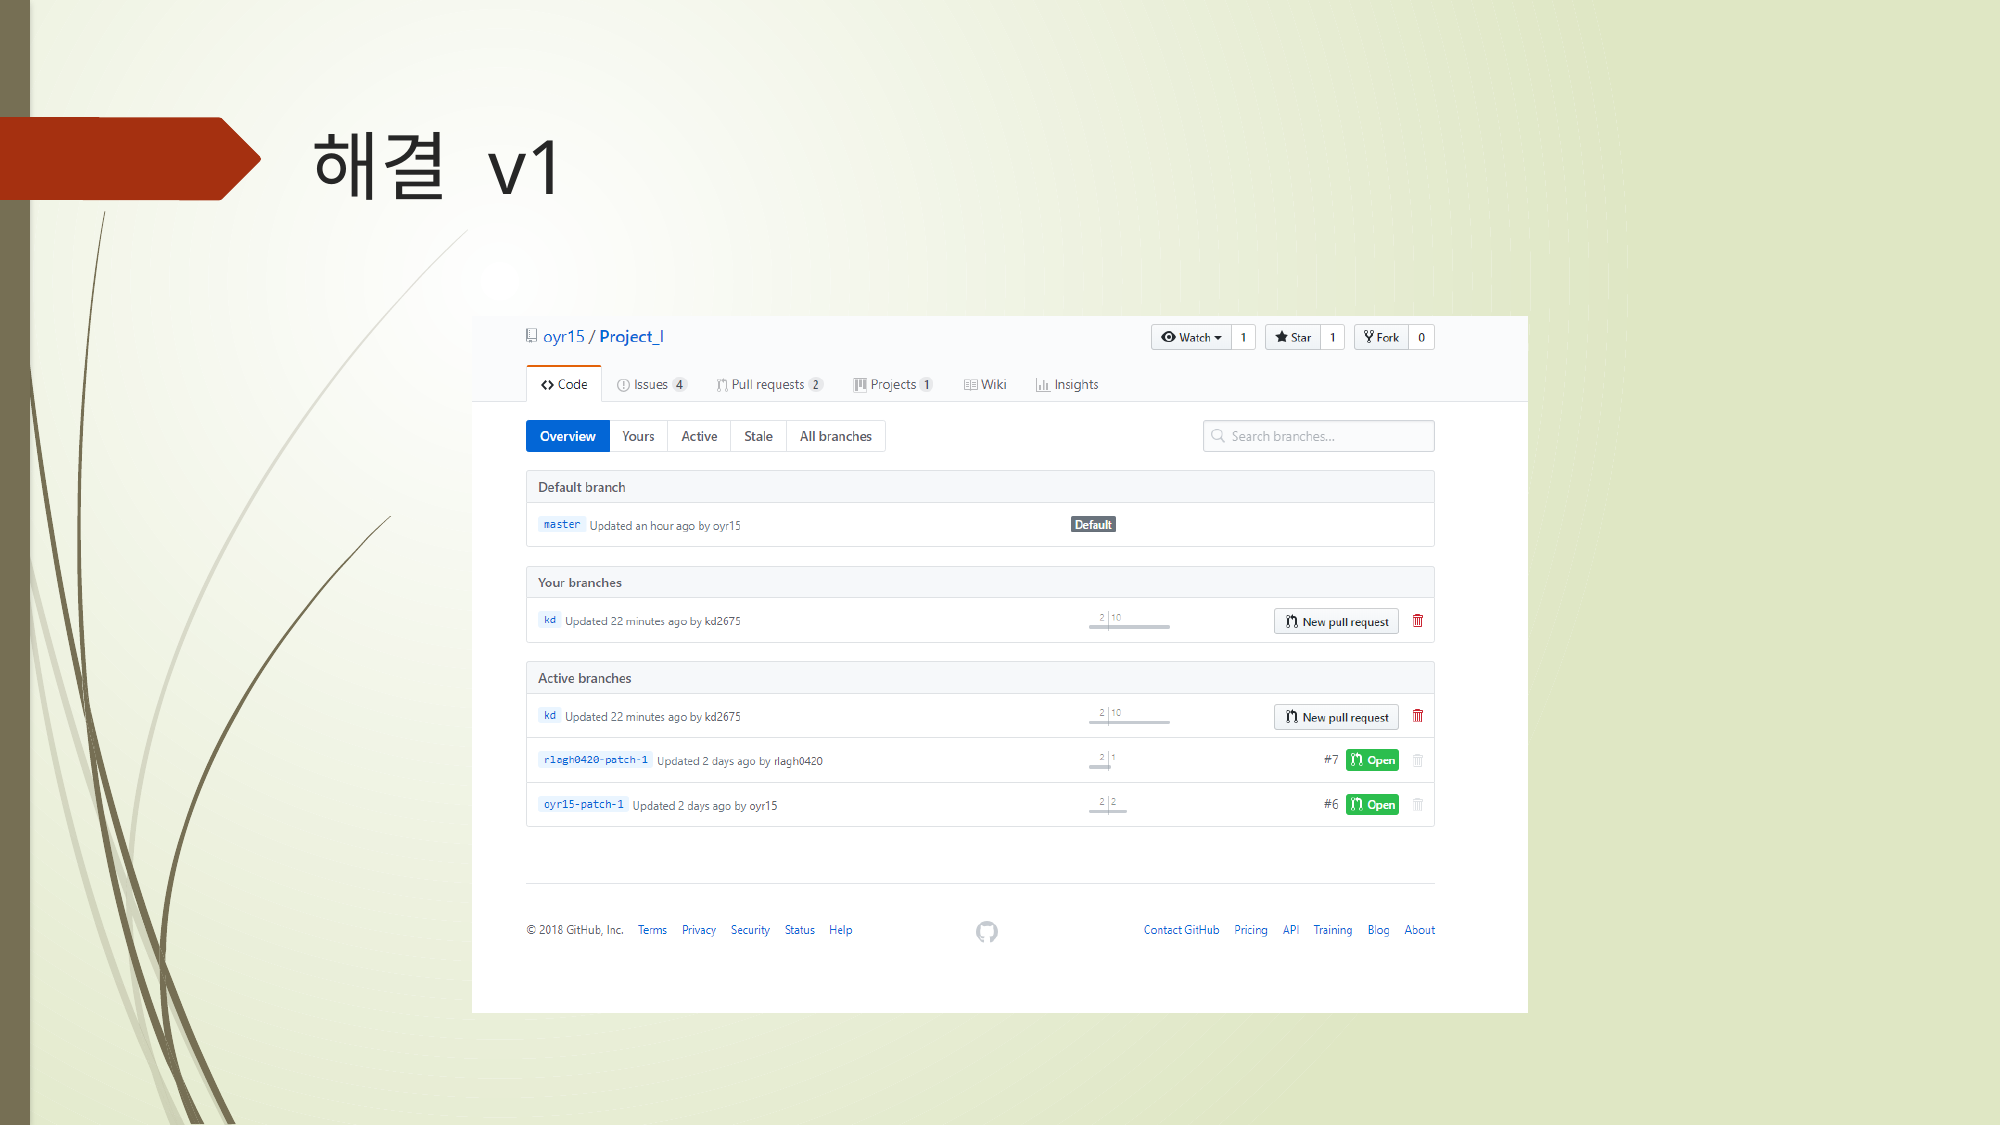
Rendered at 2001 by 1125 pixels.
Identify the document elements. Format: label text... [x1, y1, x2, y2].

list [472, 316, 1528, 1014]
text_box 해결 v1 [296, 111, 1229, 221]
